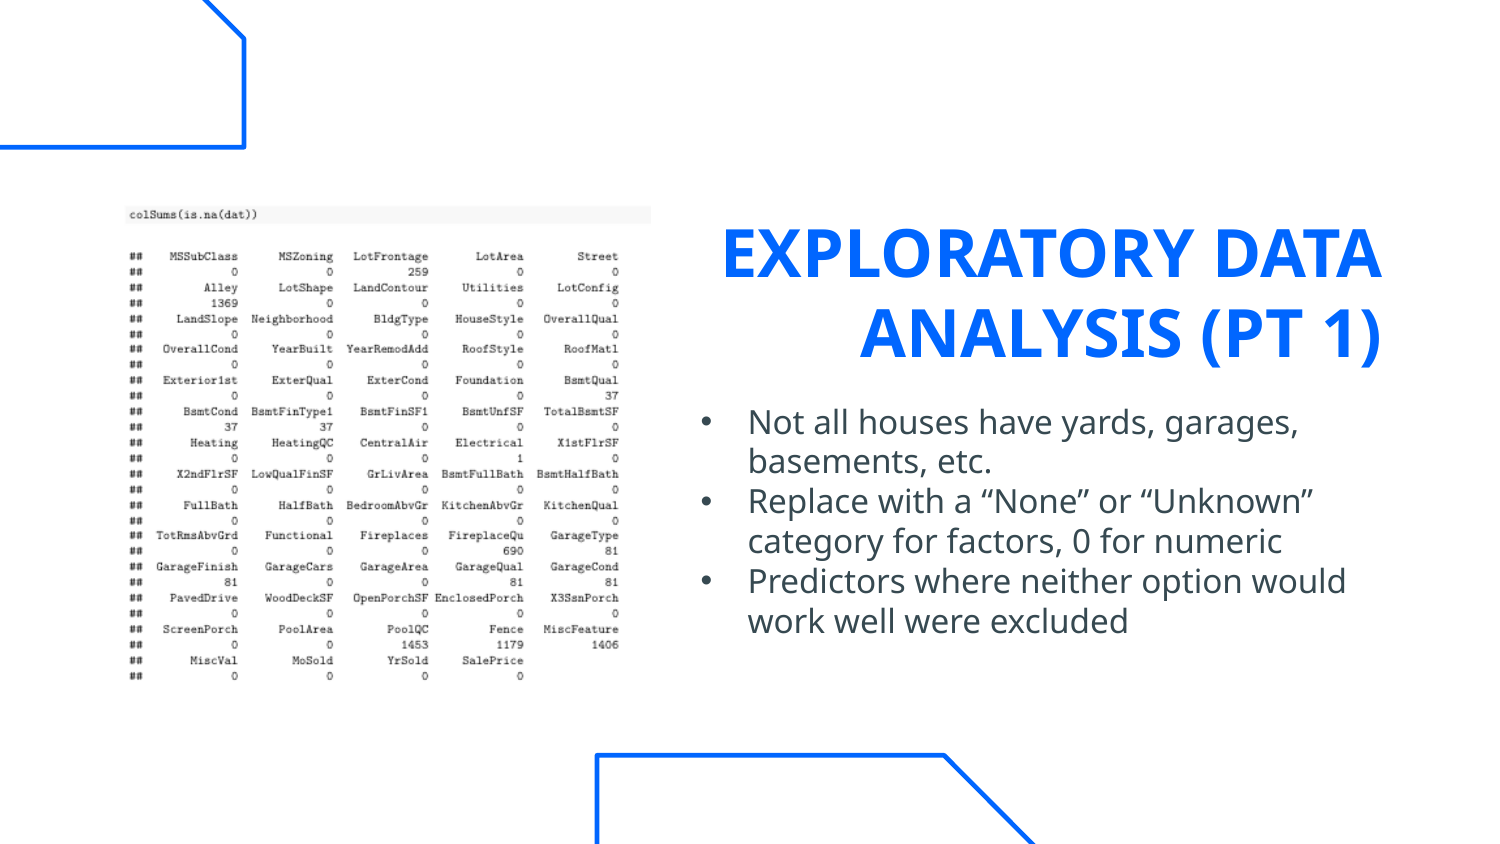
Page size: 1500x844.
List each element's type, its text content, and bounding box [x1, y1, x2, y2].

title EXPLORATORY DATA ANALYSIS (PT 1) [685, 199, 1398, 385]
picture [117, 199, 652, 698]
subtitle Not all houses have yards, garages, basements, etc. Replace with a “None” or “Unknown” category for factors, 0 for numeric Predictors where neither option would work well were excluded [685, 385, 1398, 607]
